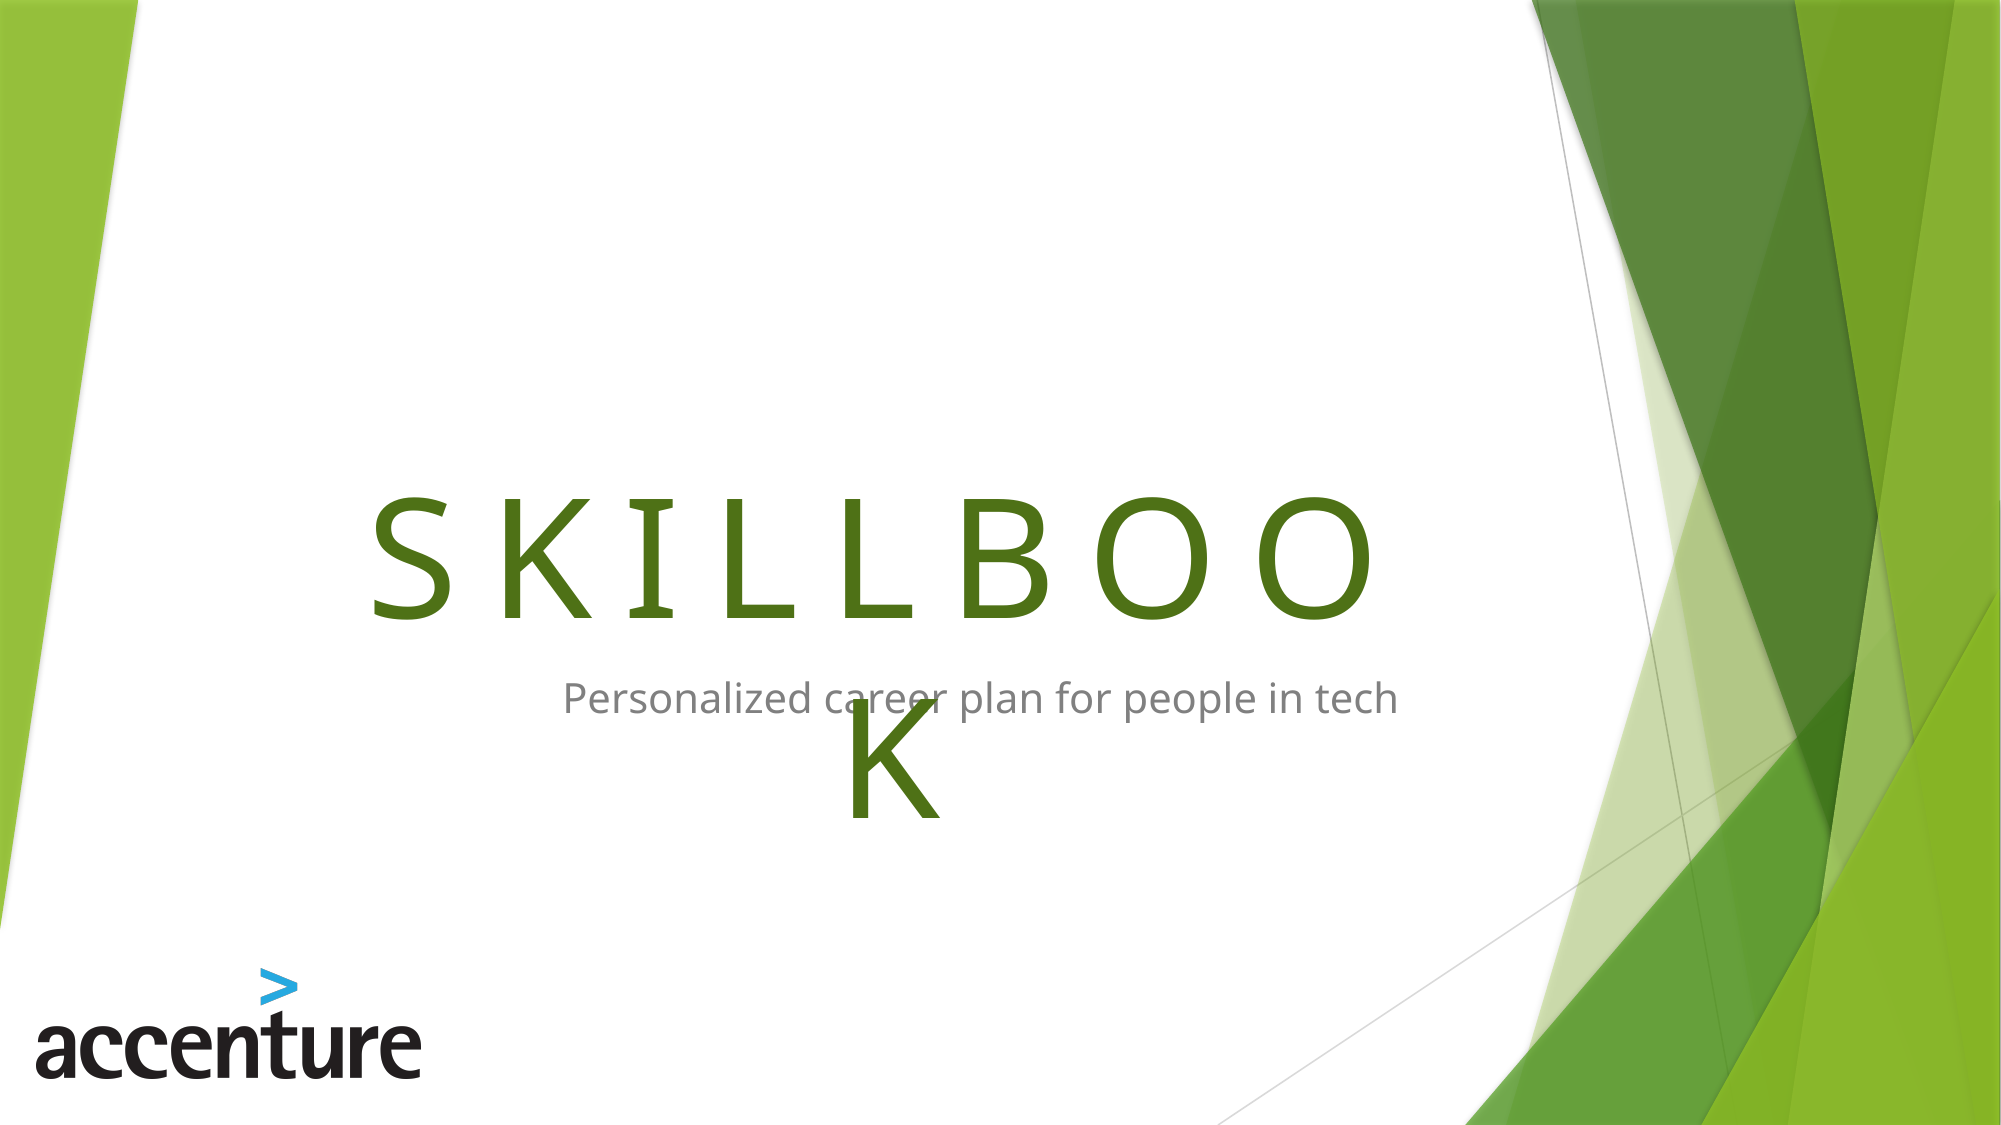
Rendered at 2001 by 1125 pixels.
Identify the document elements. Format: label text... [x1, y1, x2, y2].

subtitle Personalized career plan for people in tech [296, 664, 1415, 775]
picture [36, 967, 422, 1079]
text_box SKILLBOOK [330, 444, 1449, 555]
